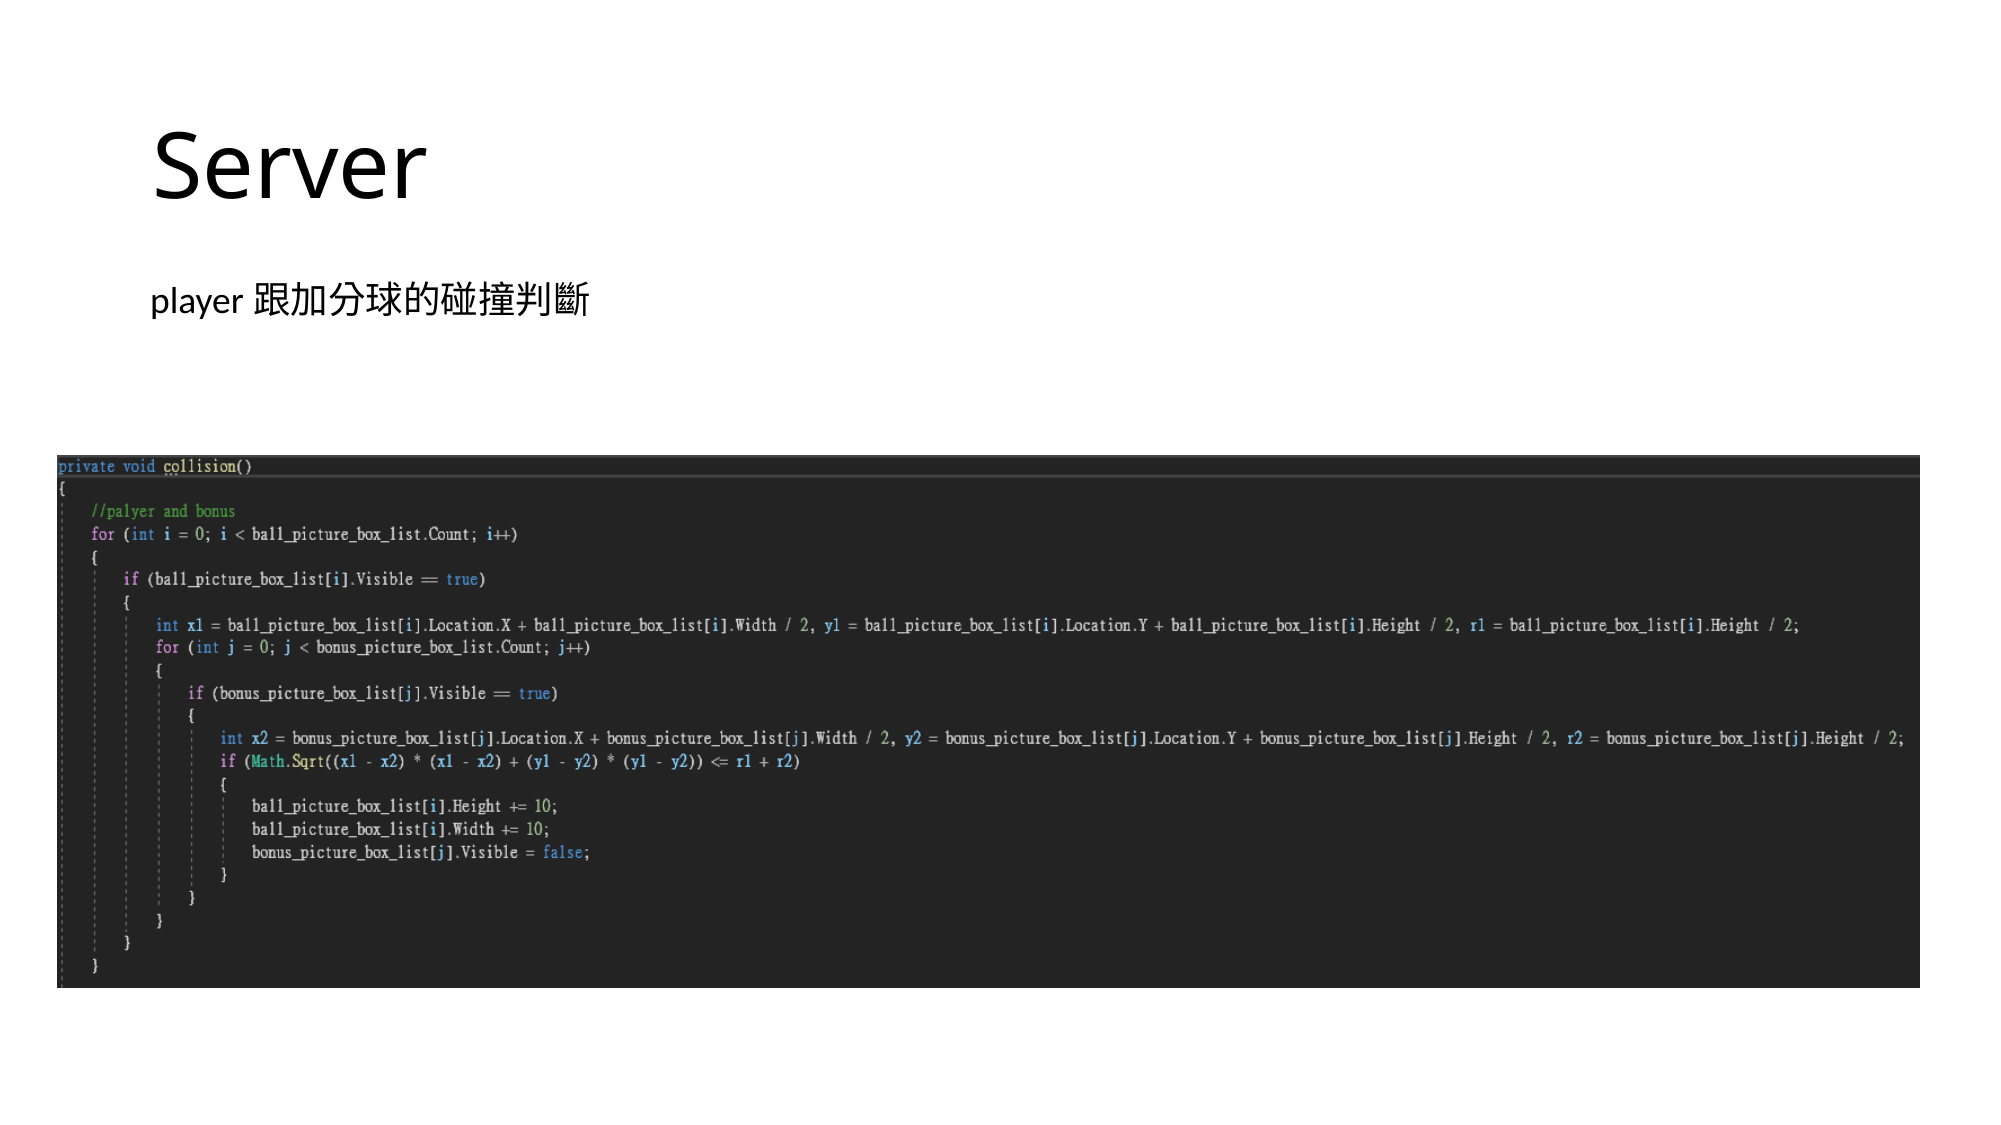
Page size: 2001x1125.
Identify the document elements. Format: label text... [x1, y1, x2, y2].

title Server [137, 59, 1863, 278]
text_box player跟加分球的碰撞判斷 [135, 268, 606, 329]
picture [57, 455, 1920, 988]
